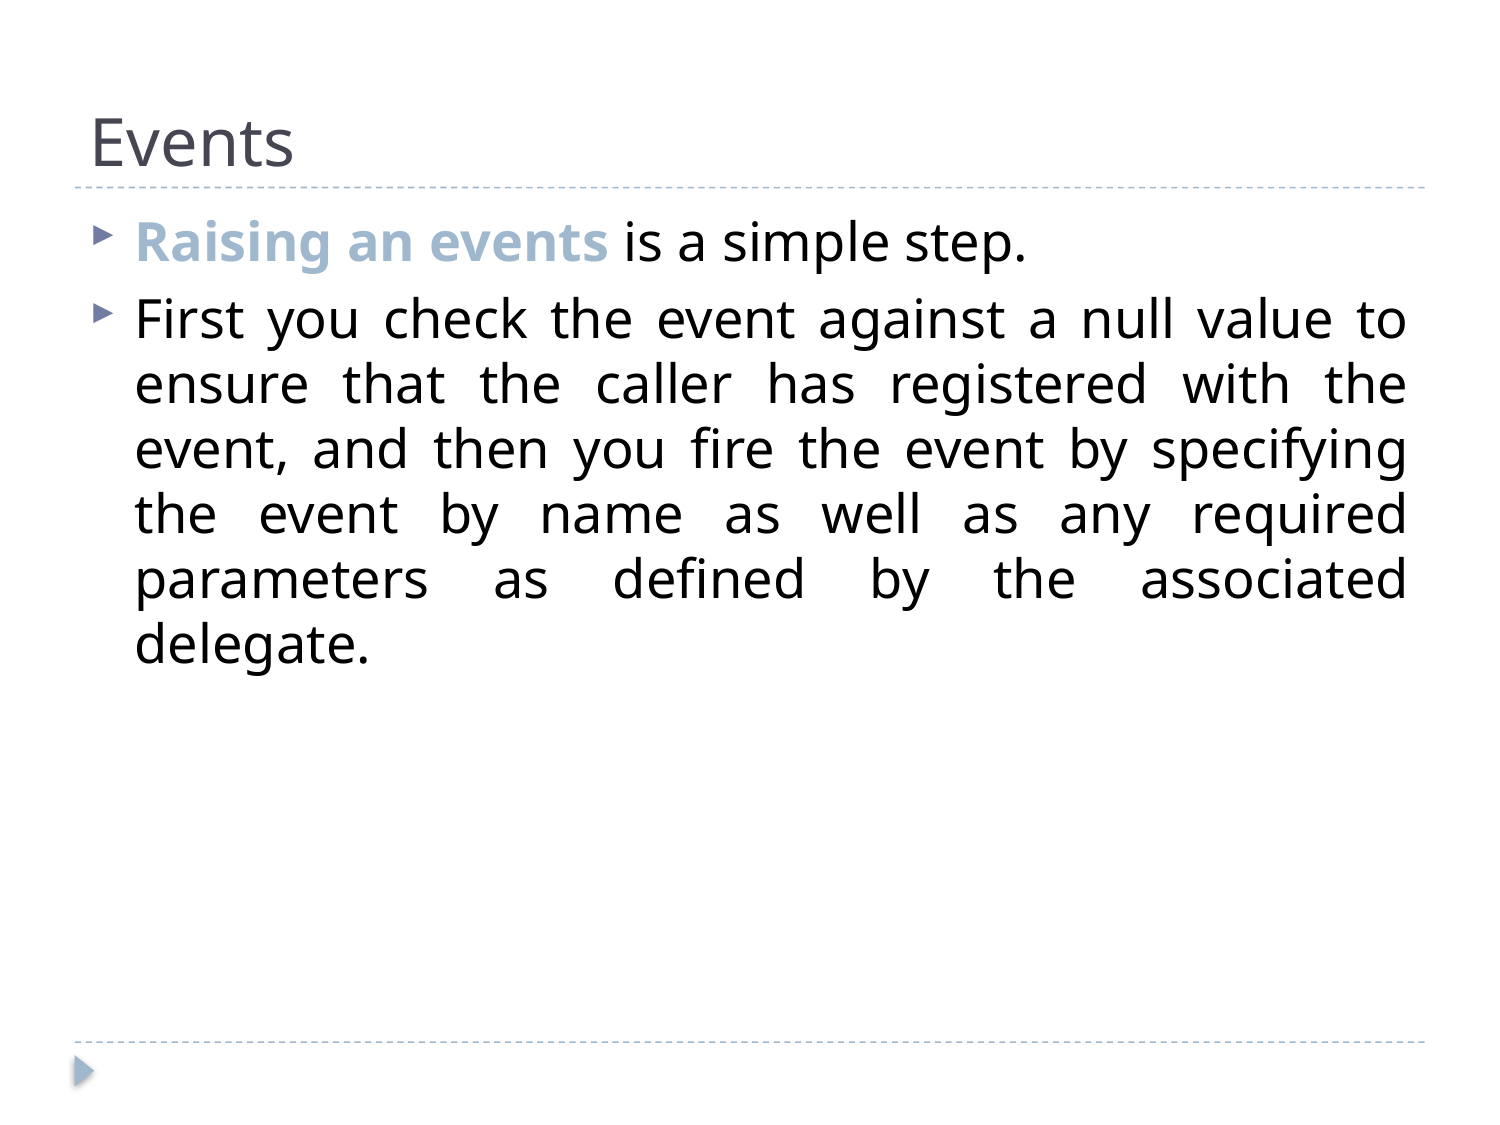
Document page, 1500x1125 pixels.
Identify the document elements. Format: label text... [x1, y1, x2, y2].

list Raising an events is a simple step. First you check the event against a null value to ensure that the caller has registered with the event, and then you fire the event by specifying the event by name as well as any required parameters as defined by the associated delegate. [75, 200, 1425, 1010]
title Events [75, 24, 1425, 188]
